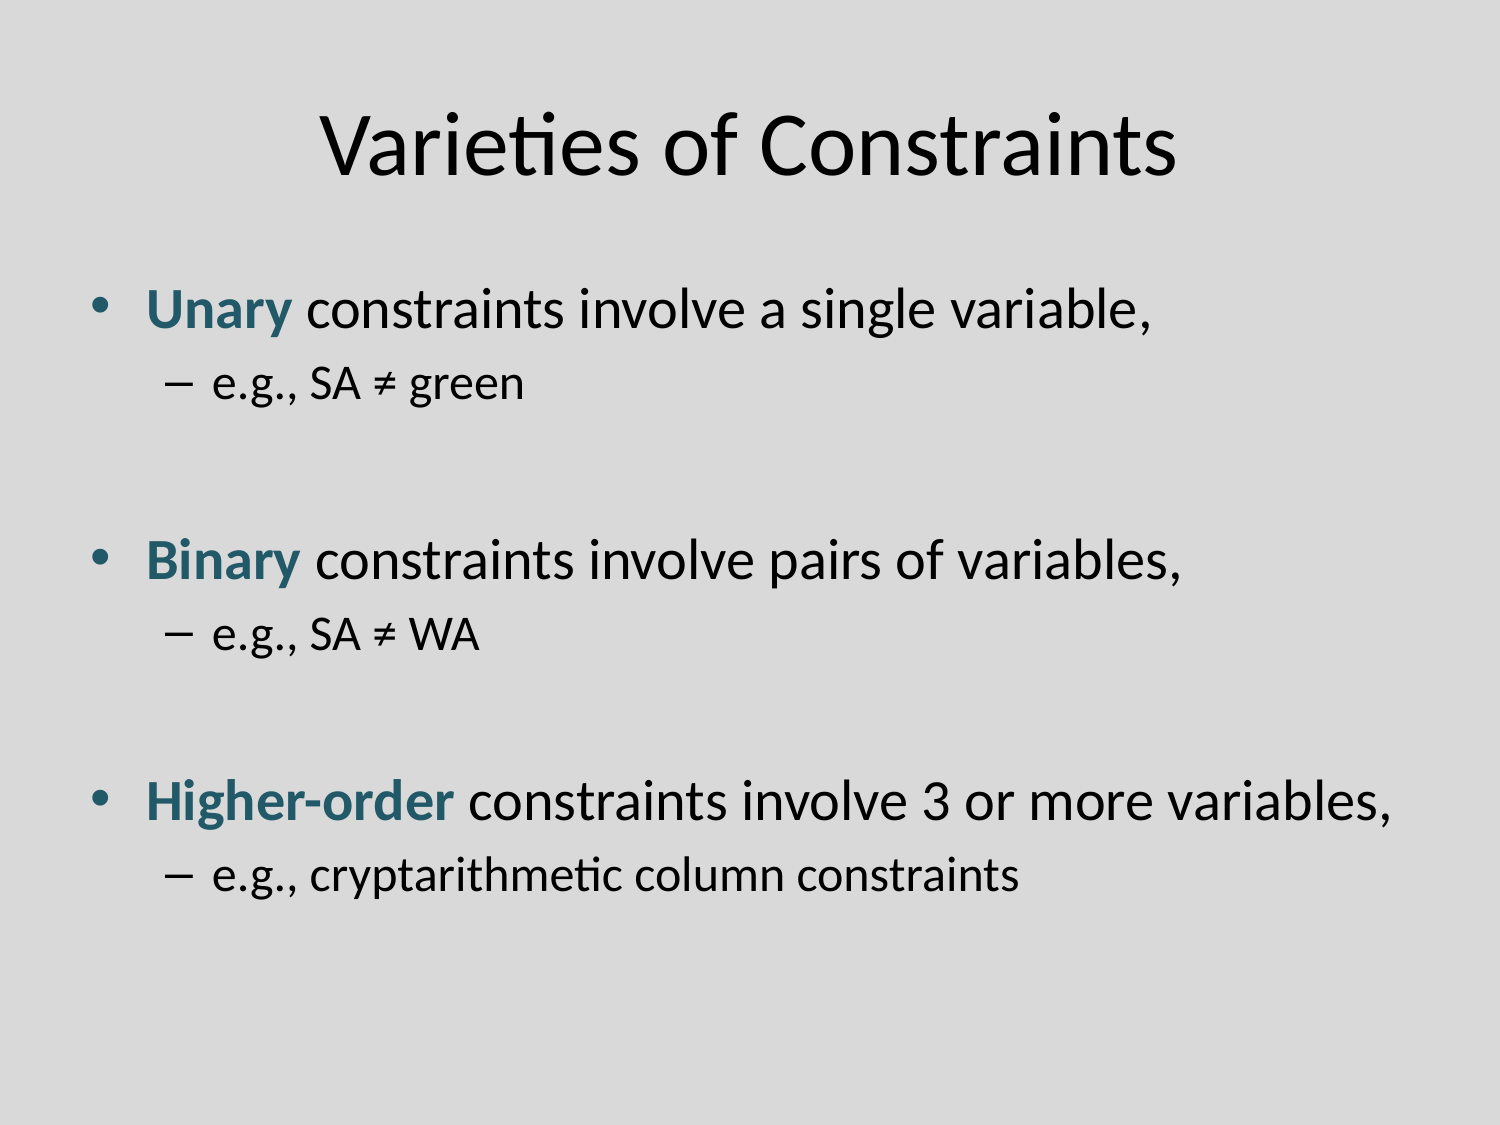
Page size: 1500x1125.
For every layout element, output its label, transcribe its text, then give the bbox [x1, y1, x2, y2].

title Varieties of Constraints [75, 45, 1425, 233]
list Unary constraints involve a single variable, e.g., SA ≠ green Binary constraints involve pairs of variables, e.g., SA ≠ WA Higher-order constraints involve 3 or more variables, e.g., cryptarithmetic column constraints [75, 262, 1425, 1005]
